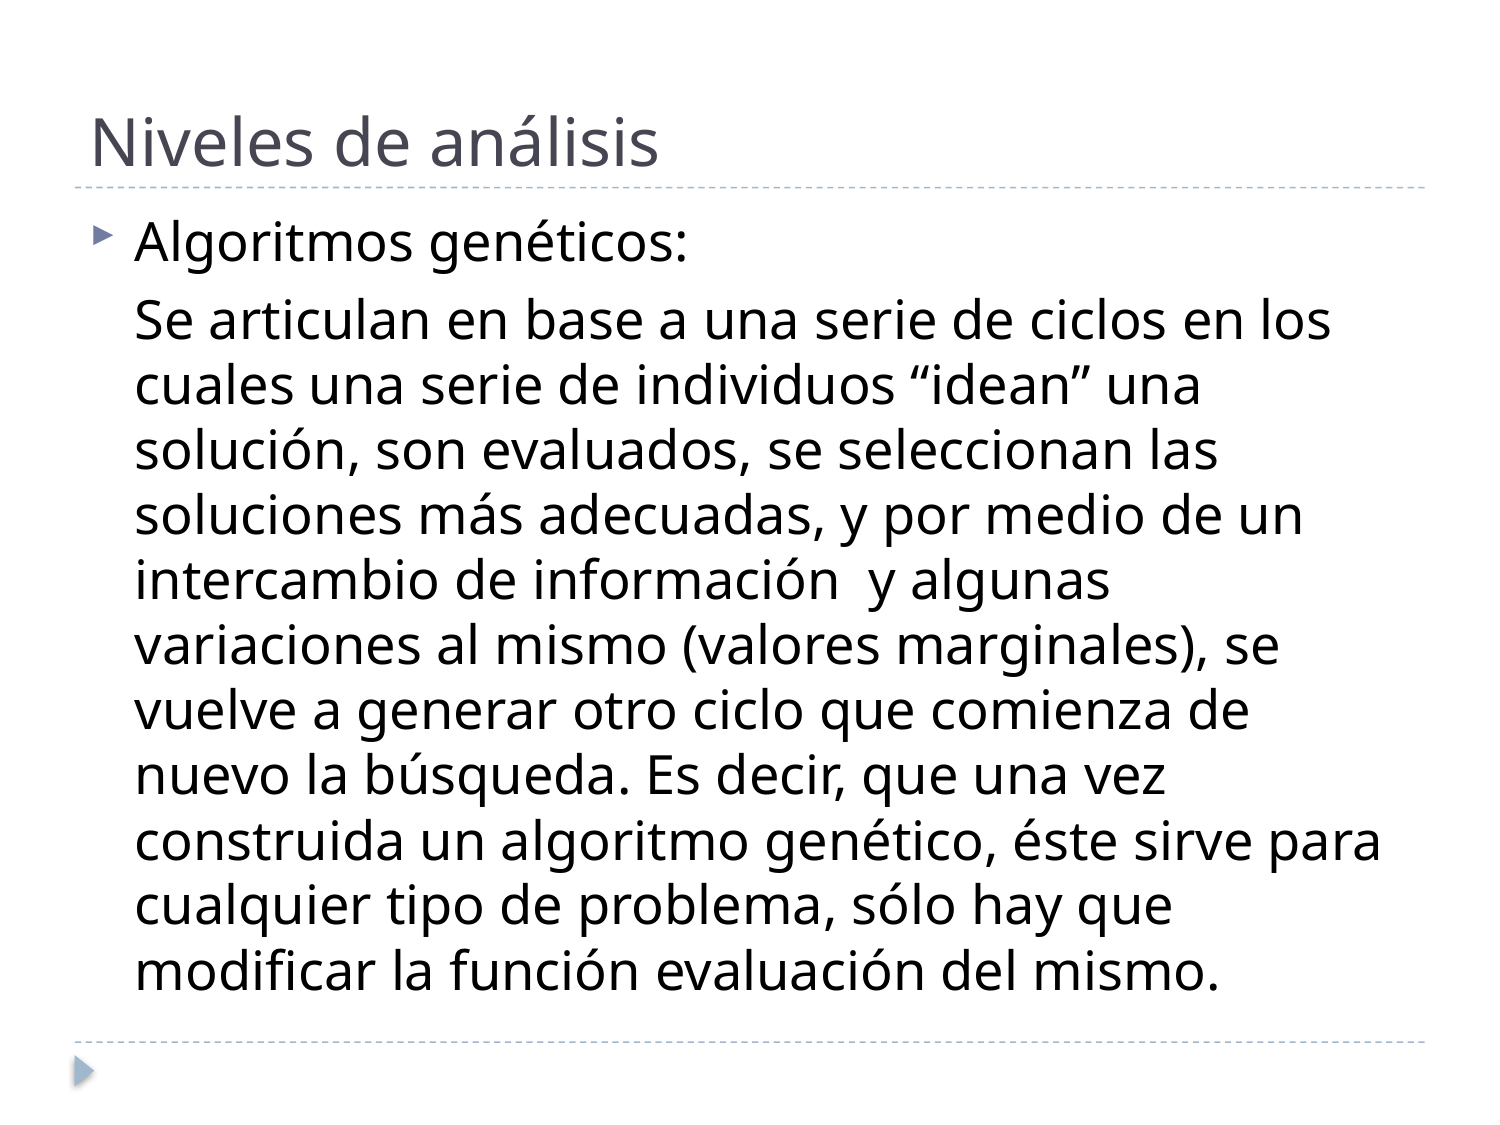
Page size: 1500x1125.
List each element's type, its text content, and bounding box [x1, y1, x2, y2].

title Niveles de análisis [75, 24, 1425, 188]
list Algoritmos genéticos: Se articulan en base a una serie de ciclos en los cuales una serie de individuos “idean” una solución, son evaluados, se seleccionan las soluciones más adecuadas, y por medio de un intercambio de información y algunas variaciones al mismo (valores marginales), se vuelve a generar otro ciclo que comienza de nuevo la búsqueda. Es decir, que una vez construida un algoritmo genético, éste sirve para cualquier tipo de problema, sólo hay que modificar la función evaluación del mismo. [75, 200, 1425, 1010]
